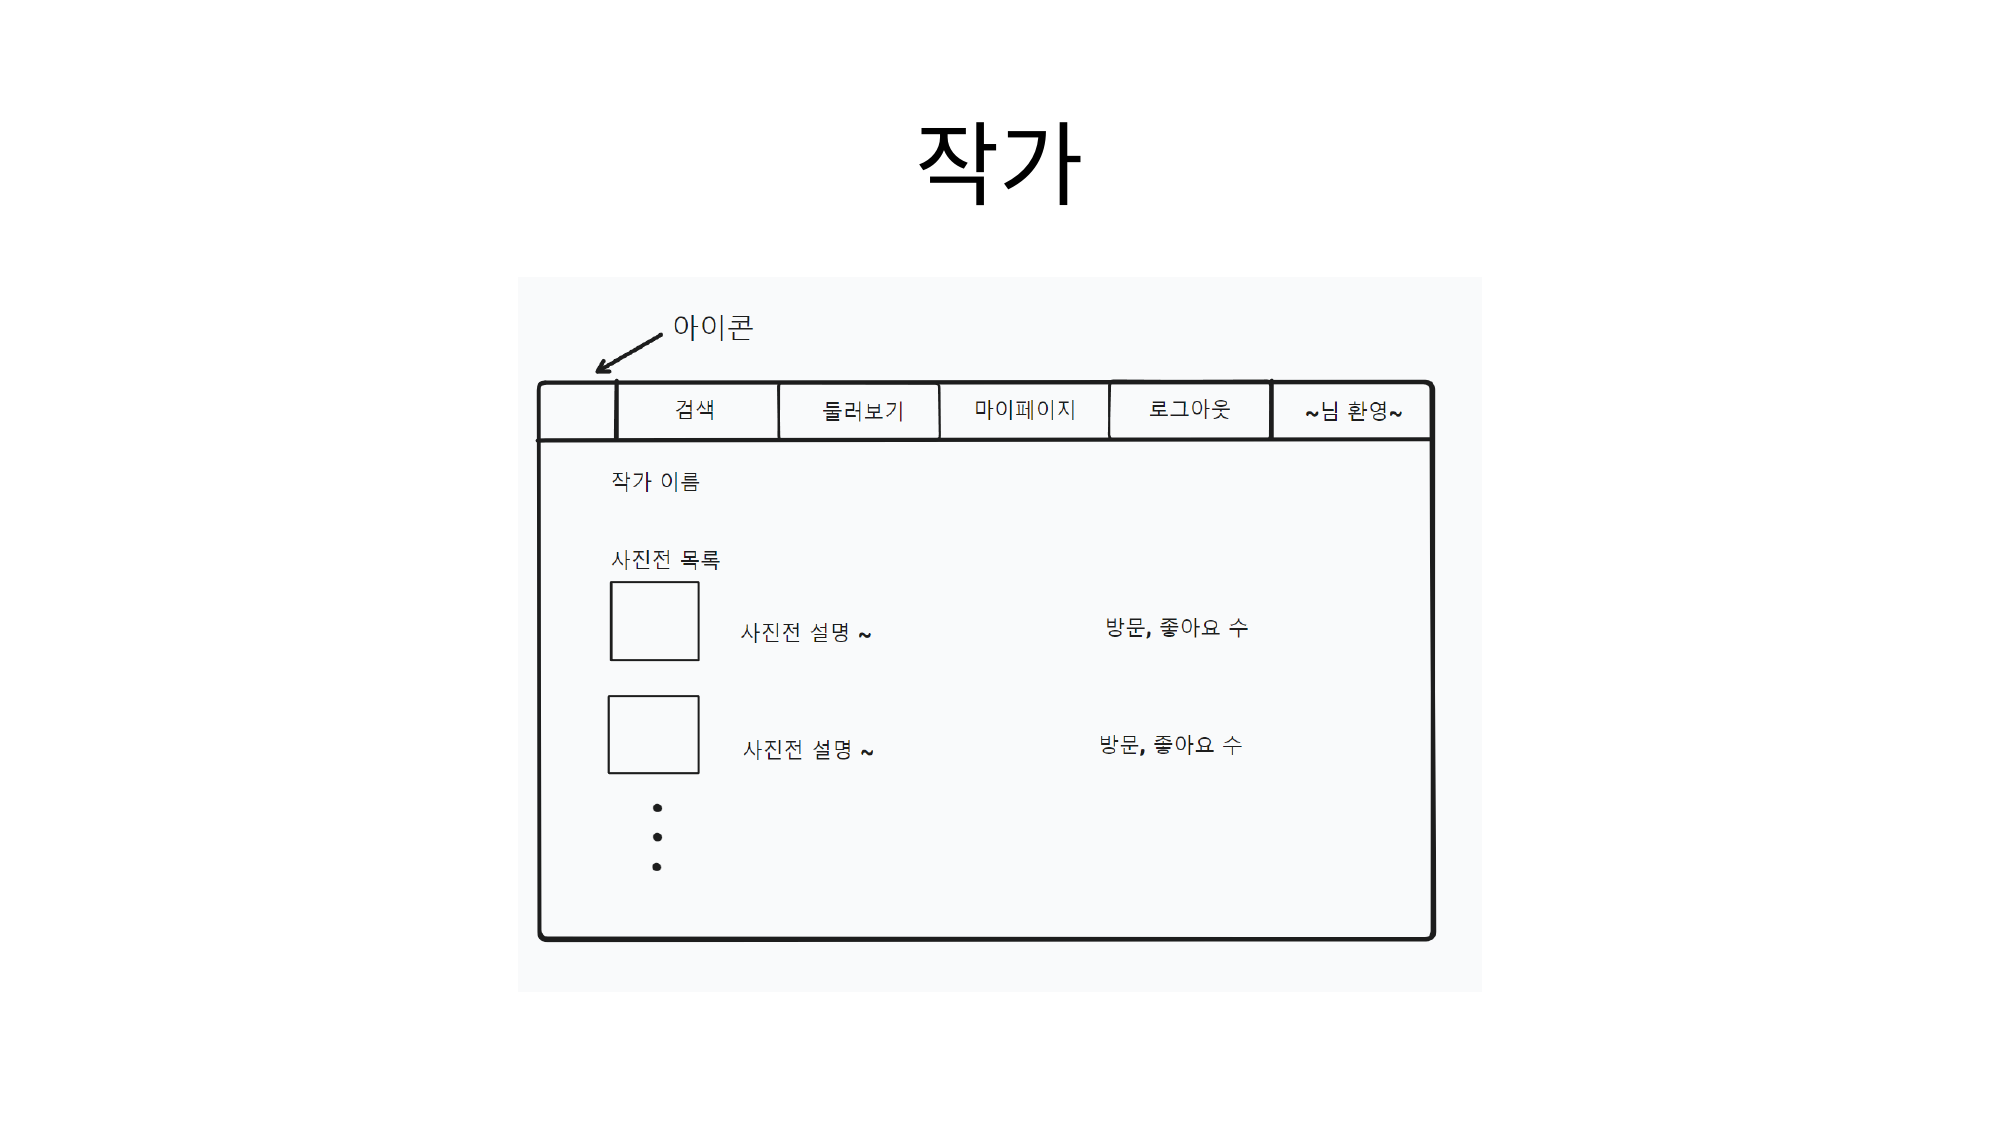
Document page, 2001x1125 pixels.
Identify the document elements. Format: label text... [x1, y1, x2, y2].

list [518, 276, 1482, 992]
title 작가 [137, 59, 1863, 278]
